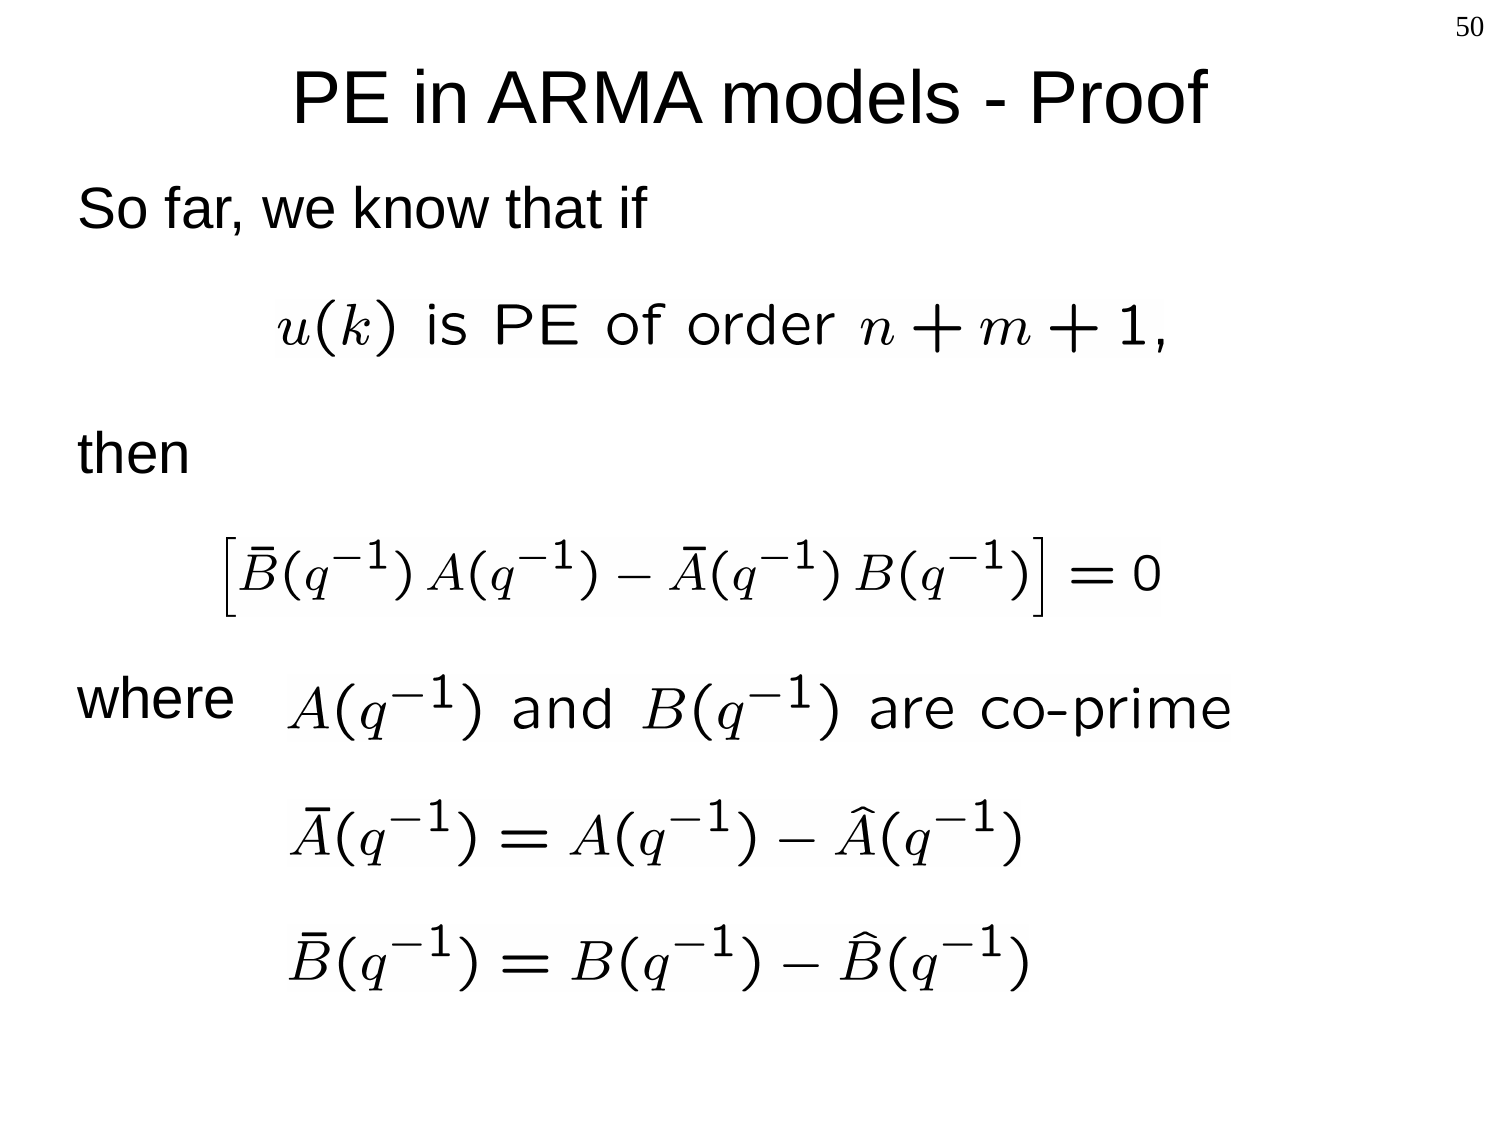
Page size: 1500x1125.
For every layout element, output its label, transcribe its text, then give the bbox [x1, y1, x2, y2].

picture [287, 674, 1232, 742]
picture [224, 537, 1161, 617]
picture [287, 924, 1029, 992]
title PE in ARMA models - Proof [112, 0, 1388, 162]
list So far, we know that if then where [62, 162, 1426, 1063]
slide_number 50 [1388, 0, 1500, 76]
picture [287, 799, 1021, 867]
picture [274, 299, 1164, 359]
